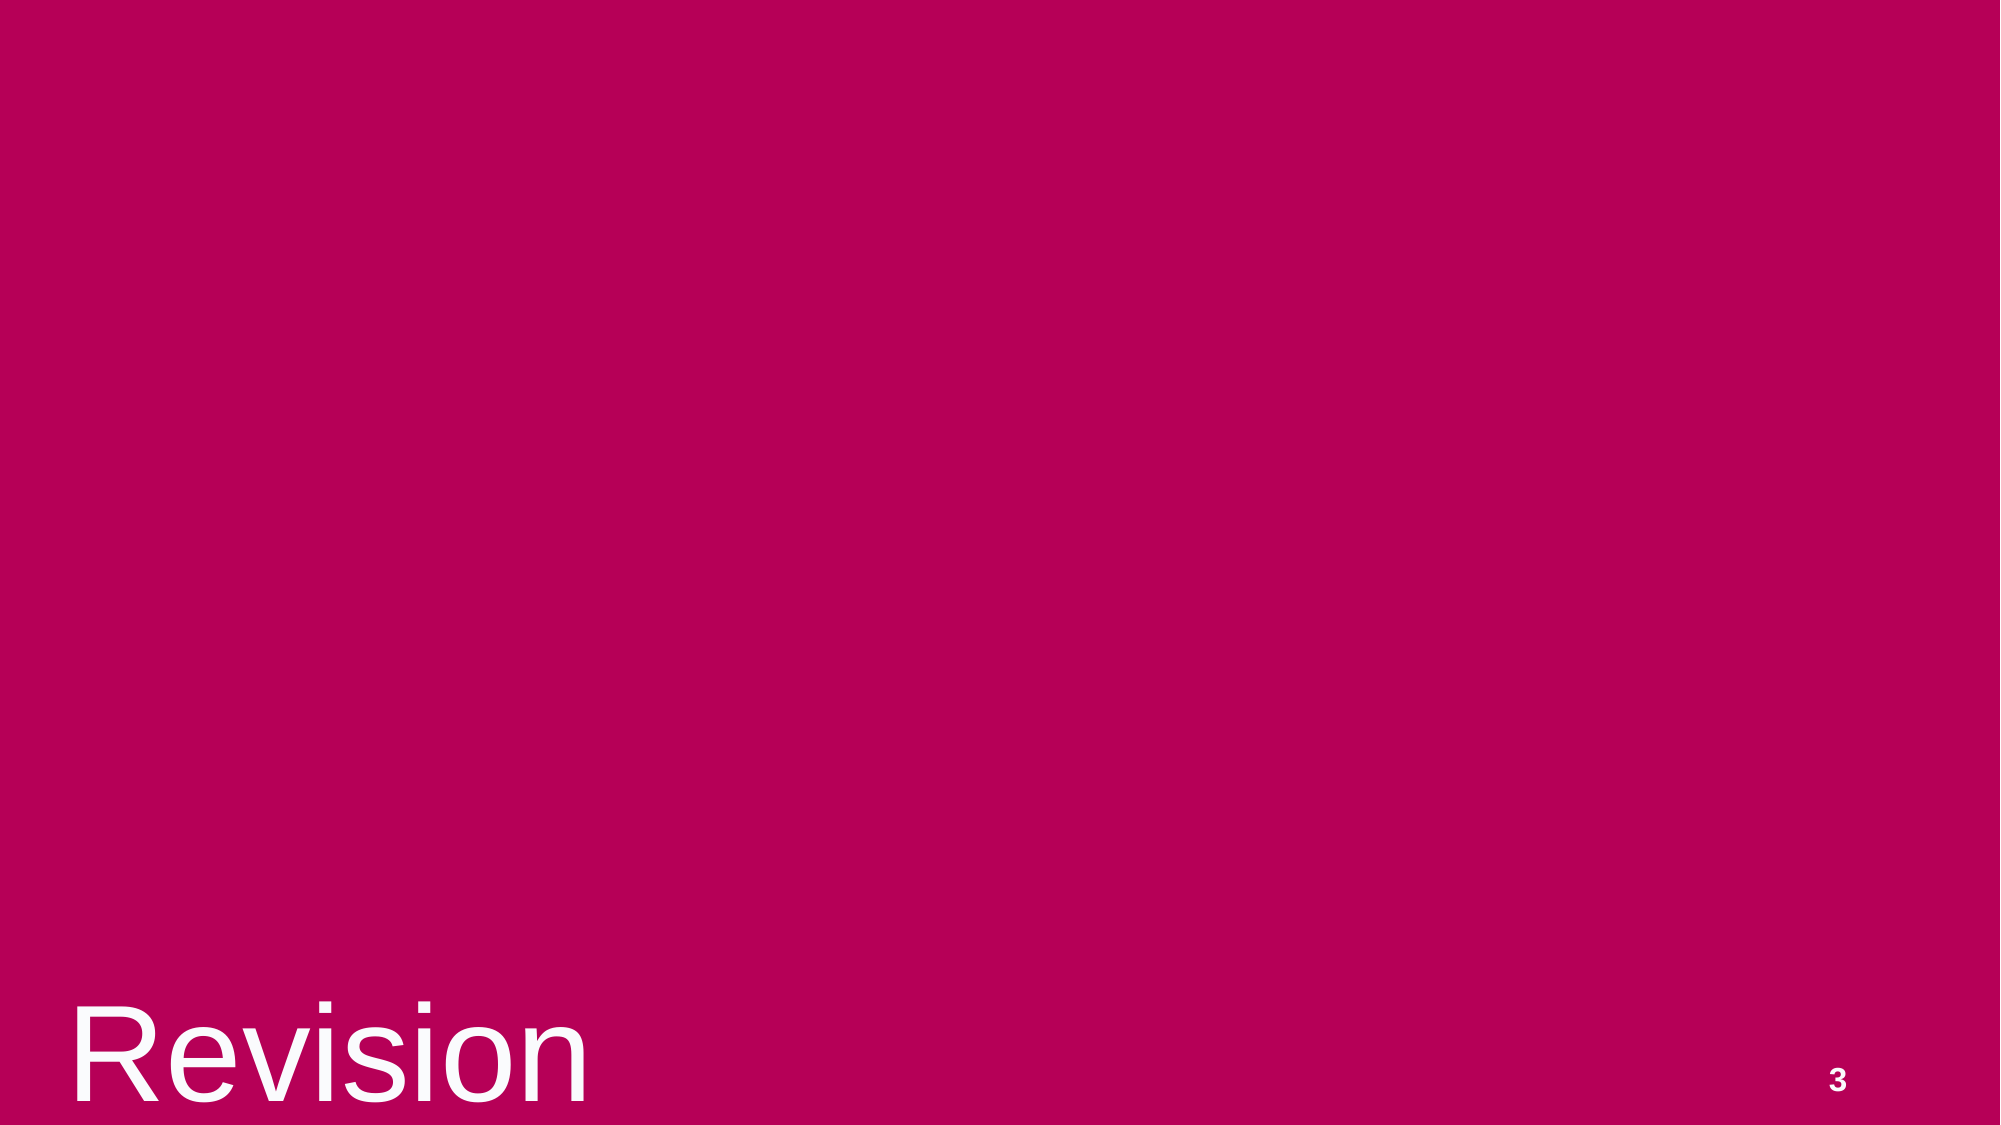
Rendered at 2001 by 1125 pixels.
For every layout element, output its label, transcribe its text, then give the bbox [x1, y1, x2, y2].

text_box Revision [51, 957, 885, 1125]
slide_number 3 [1412, 1047, 1863, 1108]
